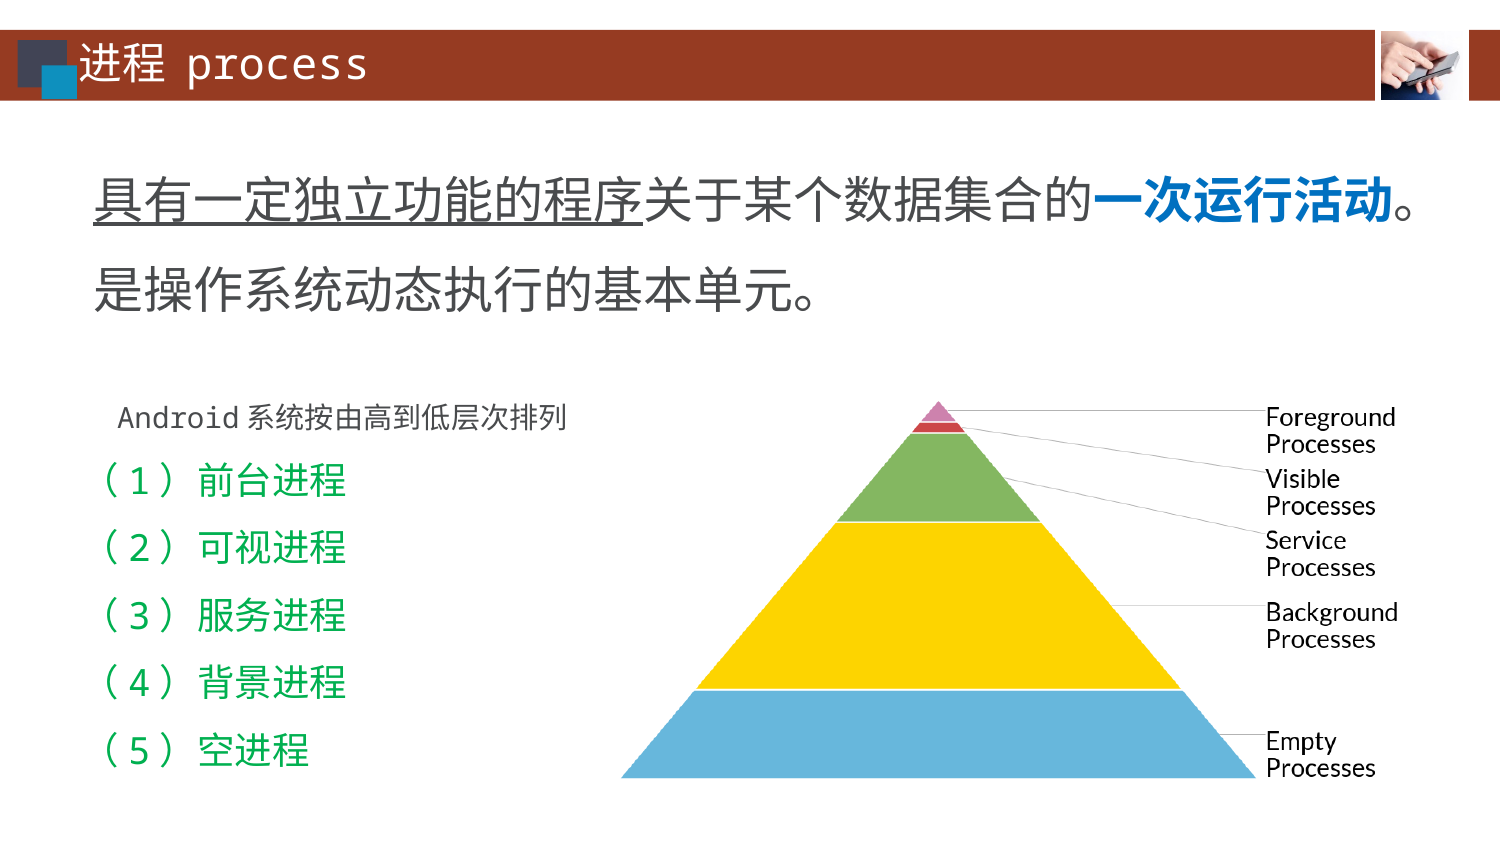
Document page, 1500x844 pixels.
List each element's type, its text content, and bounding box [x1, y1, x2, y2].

picture [579, 391, 1462, 786]
title 进程 process [63, 29, 1358, 101]
picture [1381, 31, 1463, 100]
text_box Android系统按由高到低层次排列 （1）前台进程 （2）可视进程 （3）服务进程 （4）背景进程 （5）空进程 [32, 374, 1462, 832]
text_box 具有一定独立功能的程序关于某个数据集合的一次运行活动。 是操作系统动态执行的基本单元。 [3, 130, 1462, 431]
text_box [17, 40, 77, 100]
